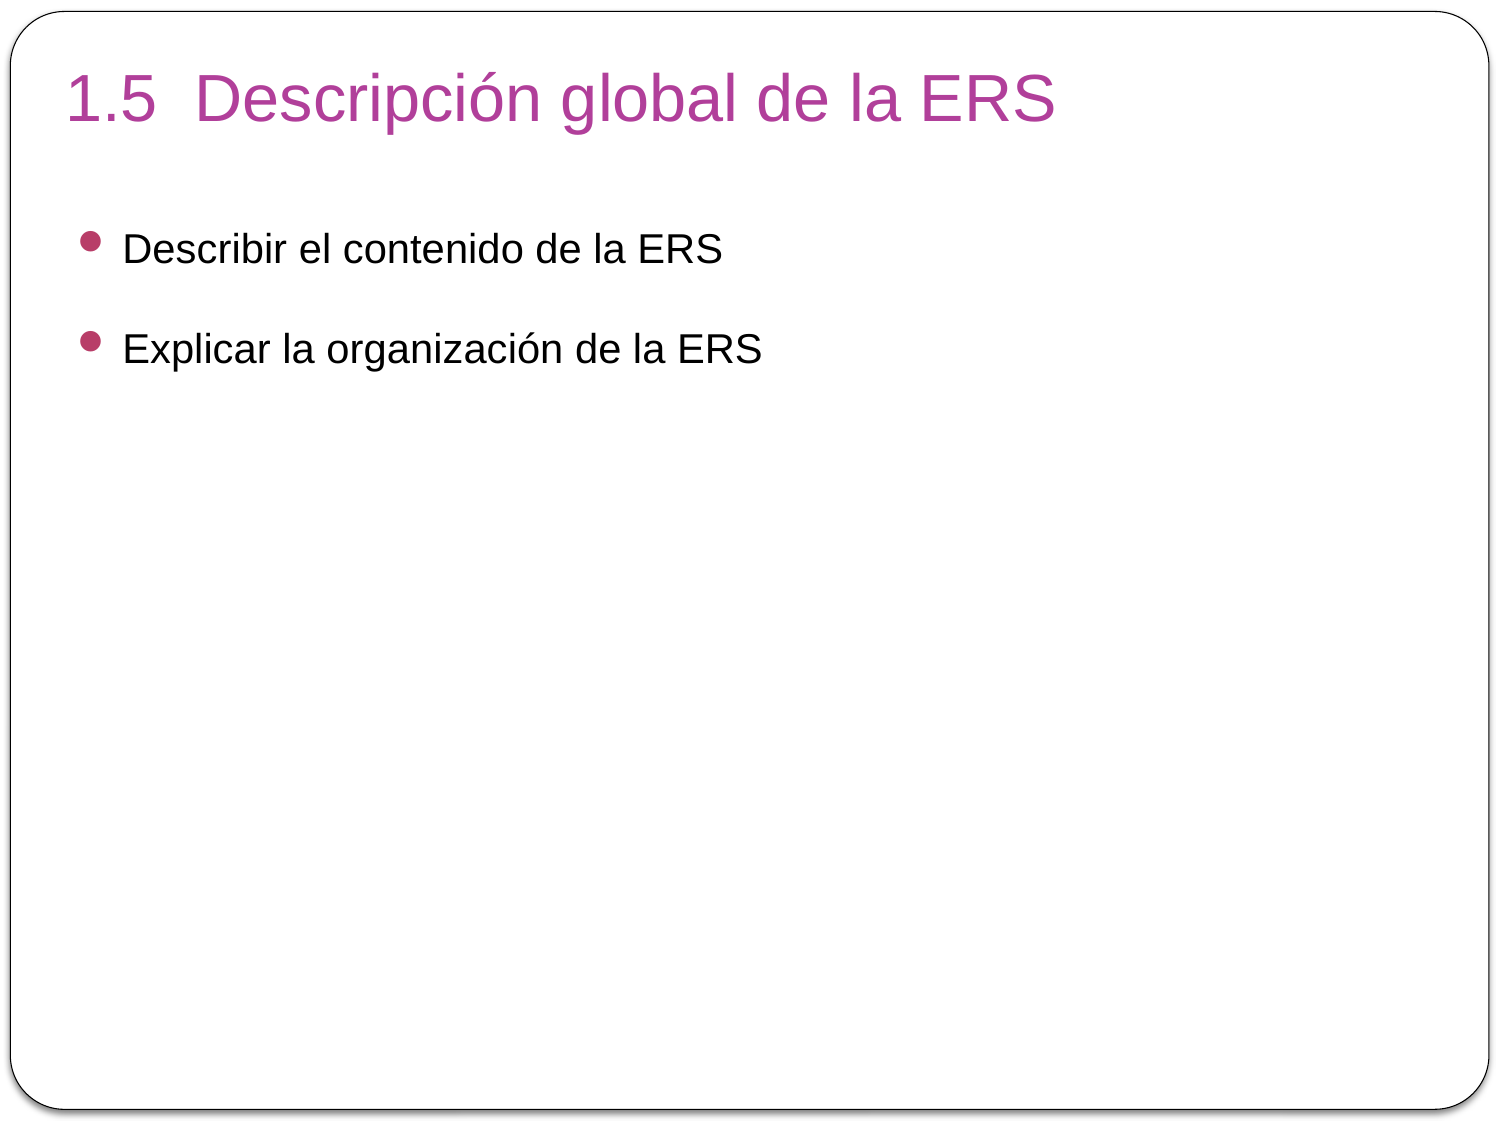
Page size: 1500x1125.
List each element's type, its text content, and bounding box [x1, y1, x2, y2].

title 1.5 Descripción global de la ERS [49, 36, 1500, 150]
list Describir el contenido de la ERS Explicar la organización de la ERS [62, 213, 1426, 965]
